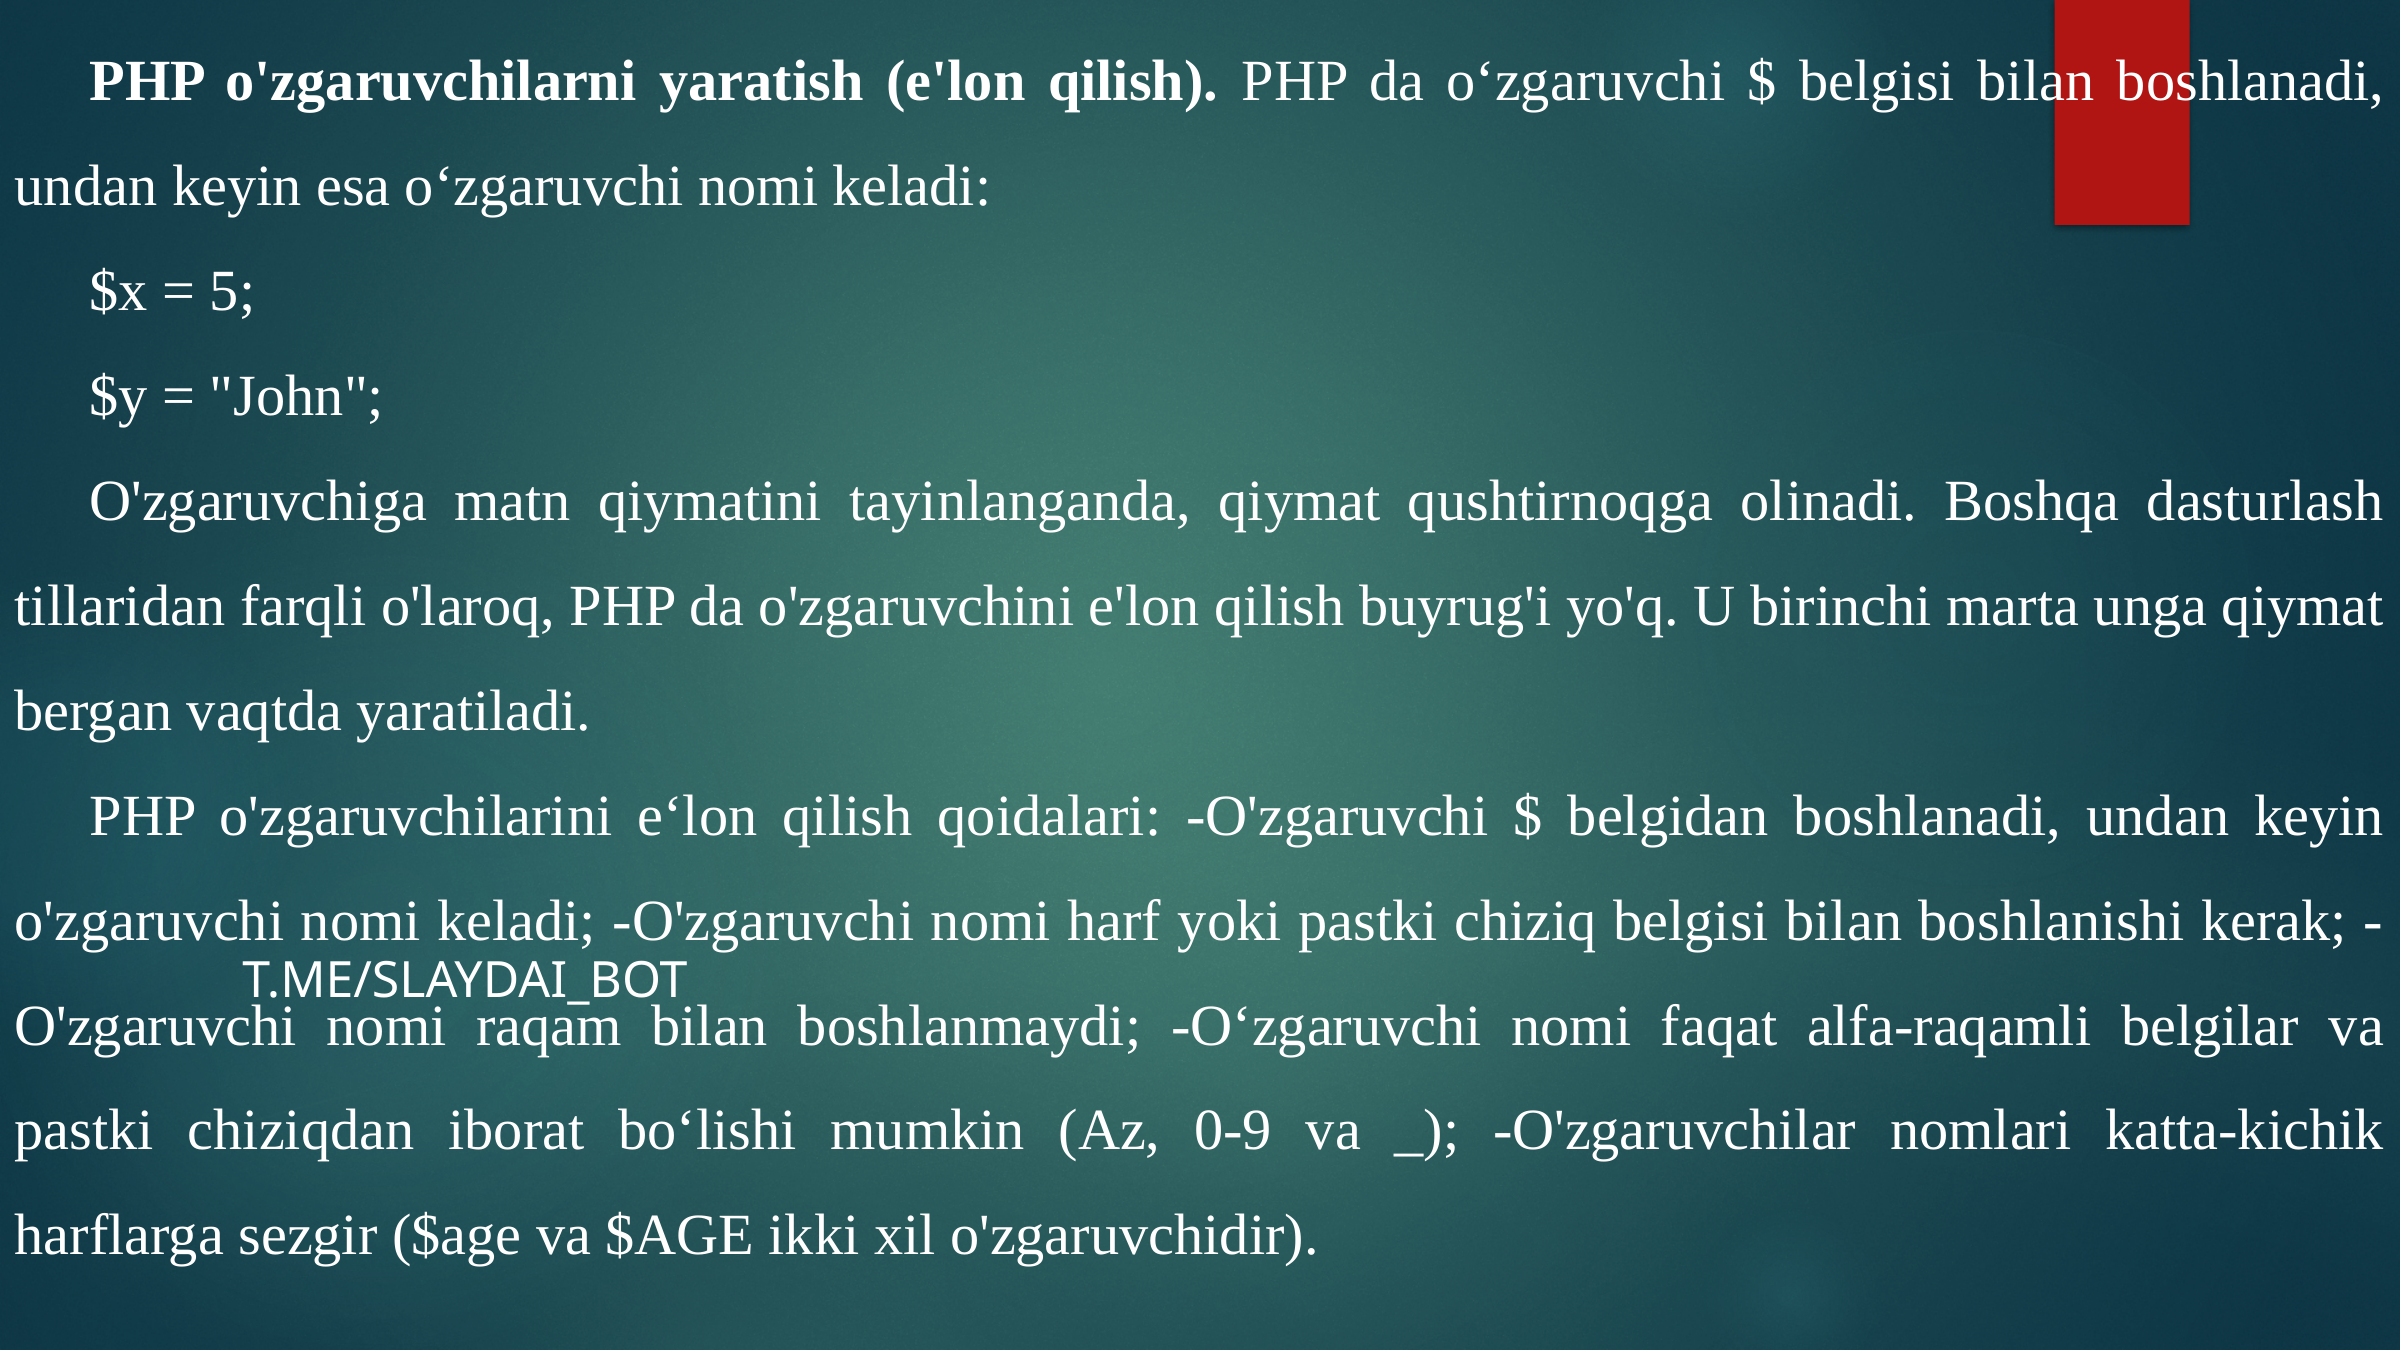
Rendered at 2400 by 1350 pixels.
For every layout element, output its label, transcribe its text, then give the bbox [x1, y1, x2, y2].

text_box PHP o'zgaruvchilarni yaratish (e'lon qilish). PHP da oʻzgaruvchi $ belgisi bilan boshlanadi, undan keyin esa oʻzgaruvchi nomi keladi: $x = 5; $y = "John"; O'zgaruvchiga matn qiymatini tayinlanganda, qiymat qushtirnoqga olinadi. Boshqa dasturlash tillaridan farqli o'laroq, PHP da o'zgaruvchini e'lon qilish buyrug'i yo'q. U birinchi marta unga qiymat bergan vaqtda yaratiladi. PHP o'zgaruvchilarini e‘lon qilish qoidalari: -O'zgaruvchi $ belgidan boshlanadi, undan keyin o'zgaruvchi nomi keladi; -O'zgaruvchi nomi harf yoki pastki chiziq belgisi bilan boshlanishi kerak; -O'zgaruvchi nomi raqam bilan boshlanmaydi; -Oʻzgaruvchi nomi faqat alfa-raqamli belgilar va pastki chiziqdan iborat boʻlishi mumkin (Az, 0-9 va _); -O'zgaruvchilar nomlari katta-kichik harflarga sezgir ($age va $AGE ikki xil o'zgaruvchidir). [0, 0, 2400, 1350]
